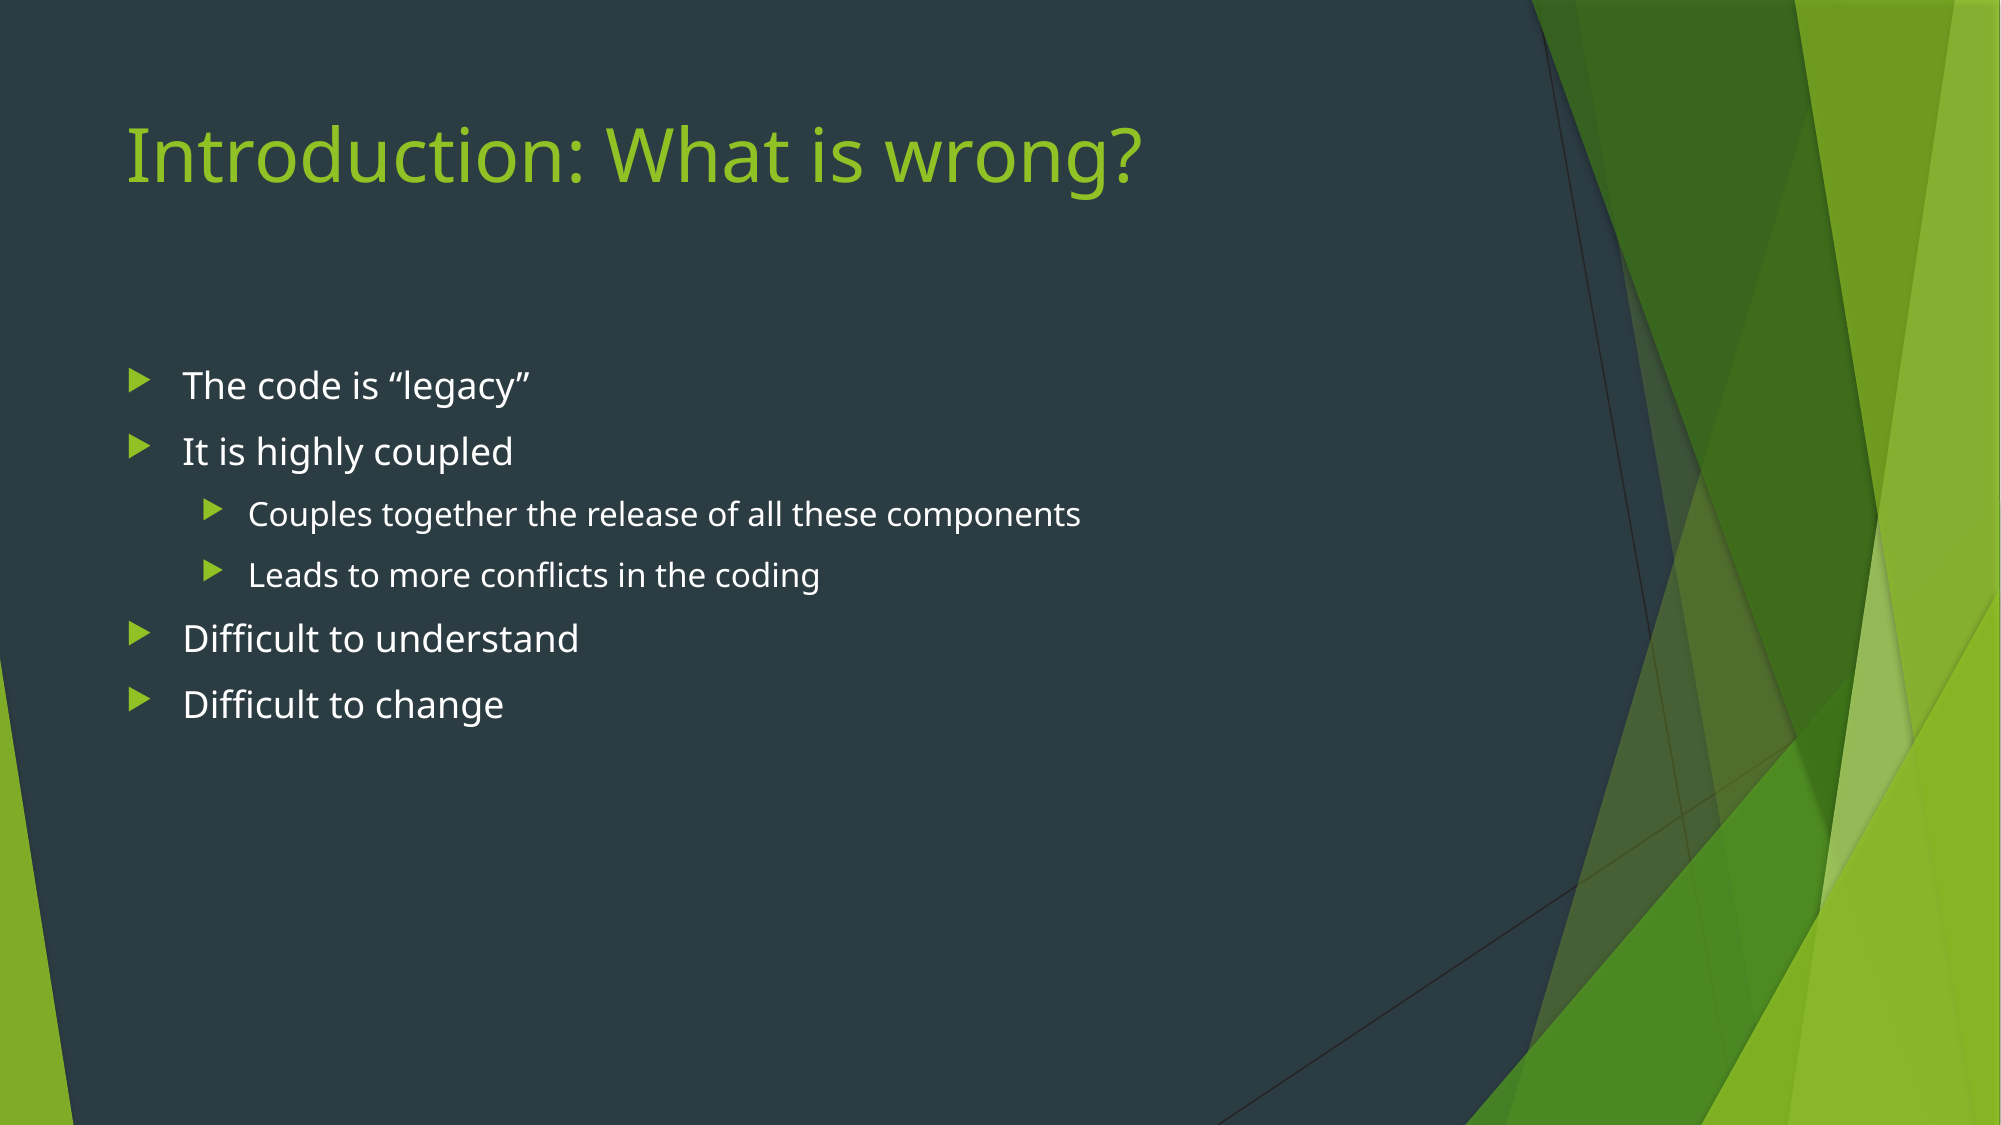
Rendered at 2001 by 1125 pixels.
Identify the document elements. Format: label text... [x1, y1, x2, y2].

title Introduction: What is wrong? [111, 99, 1522, 317]
list The code is “legacy” It is highly coupled Couples together the release of all these components Leads to more conflicts in the coding Difficult to understand Difficult to change [111, 354, 1522, 992]
